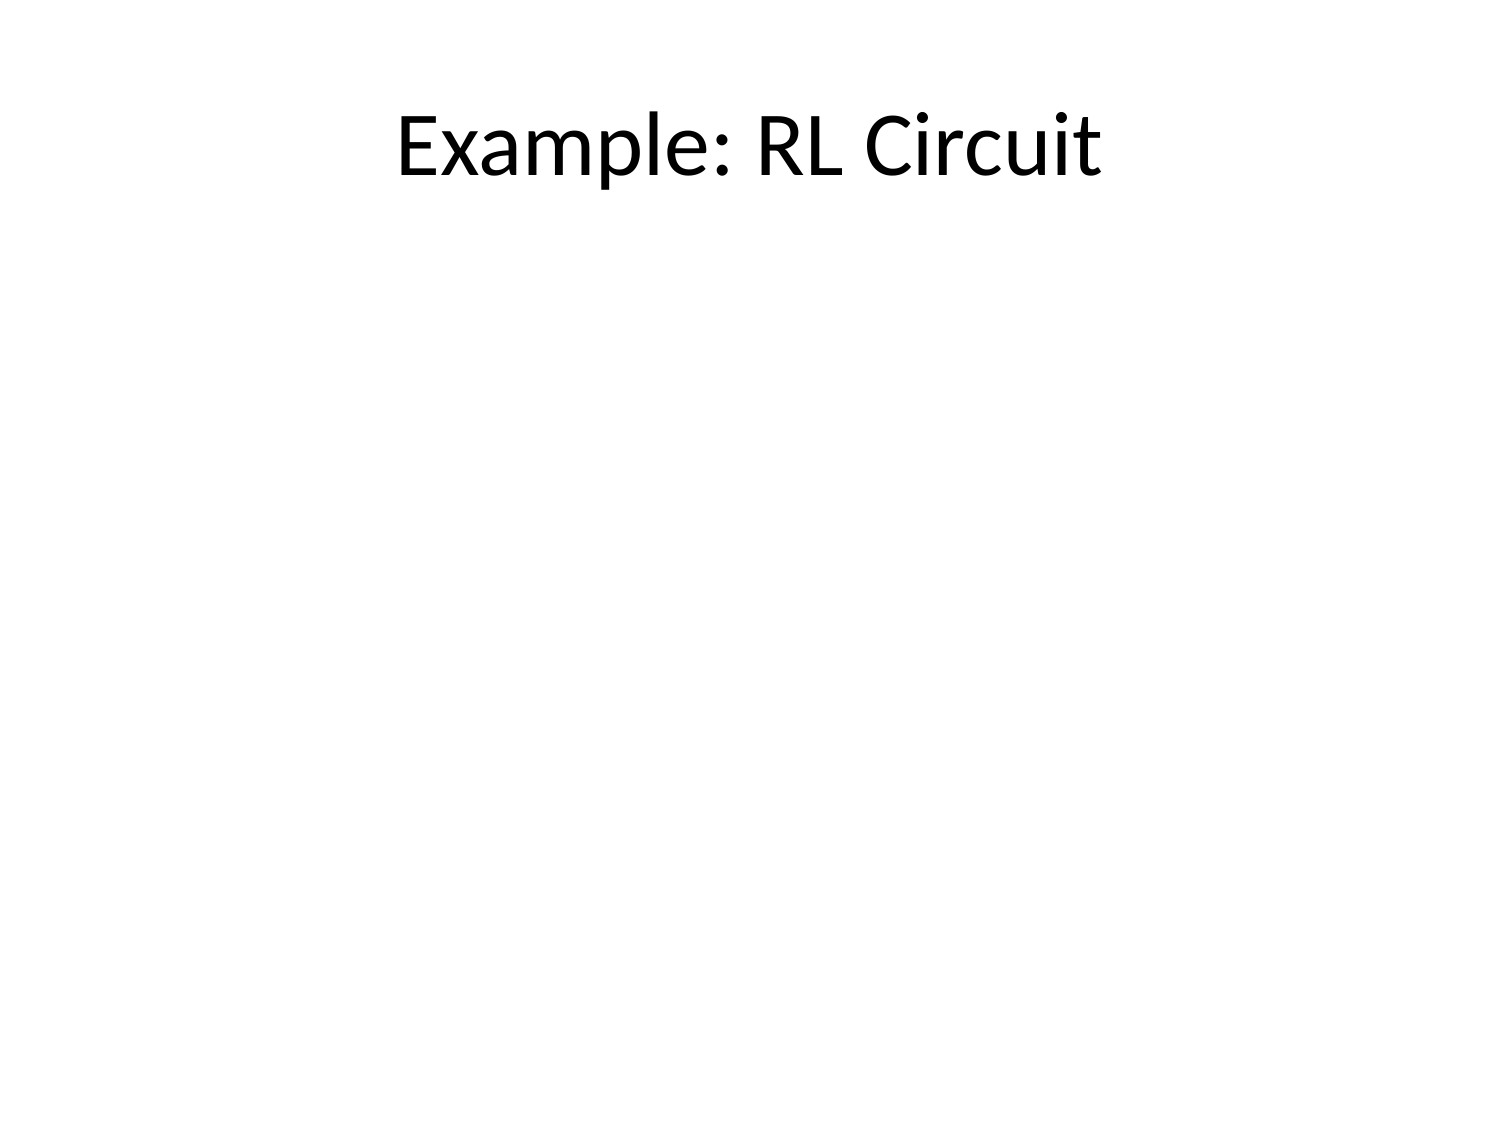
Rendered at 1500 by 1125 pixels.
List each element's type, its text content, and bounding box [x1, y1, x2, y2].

title Example: RL Circuit [75, 45, 1425, 233]
